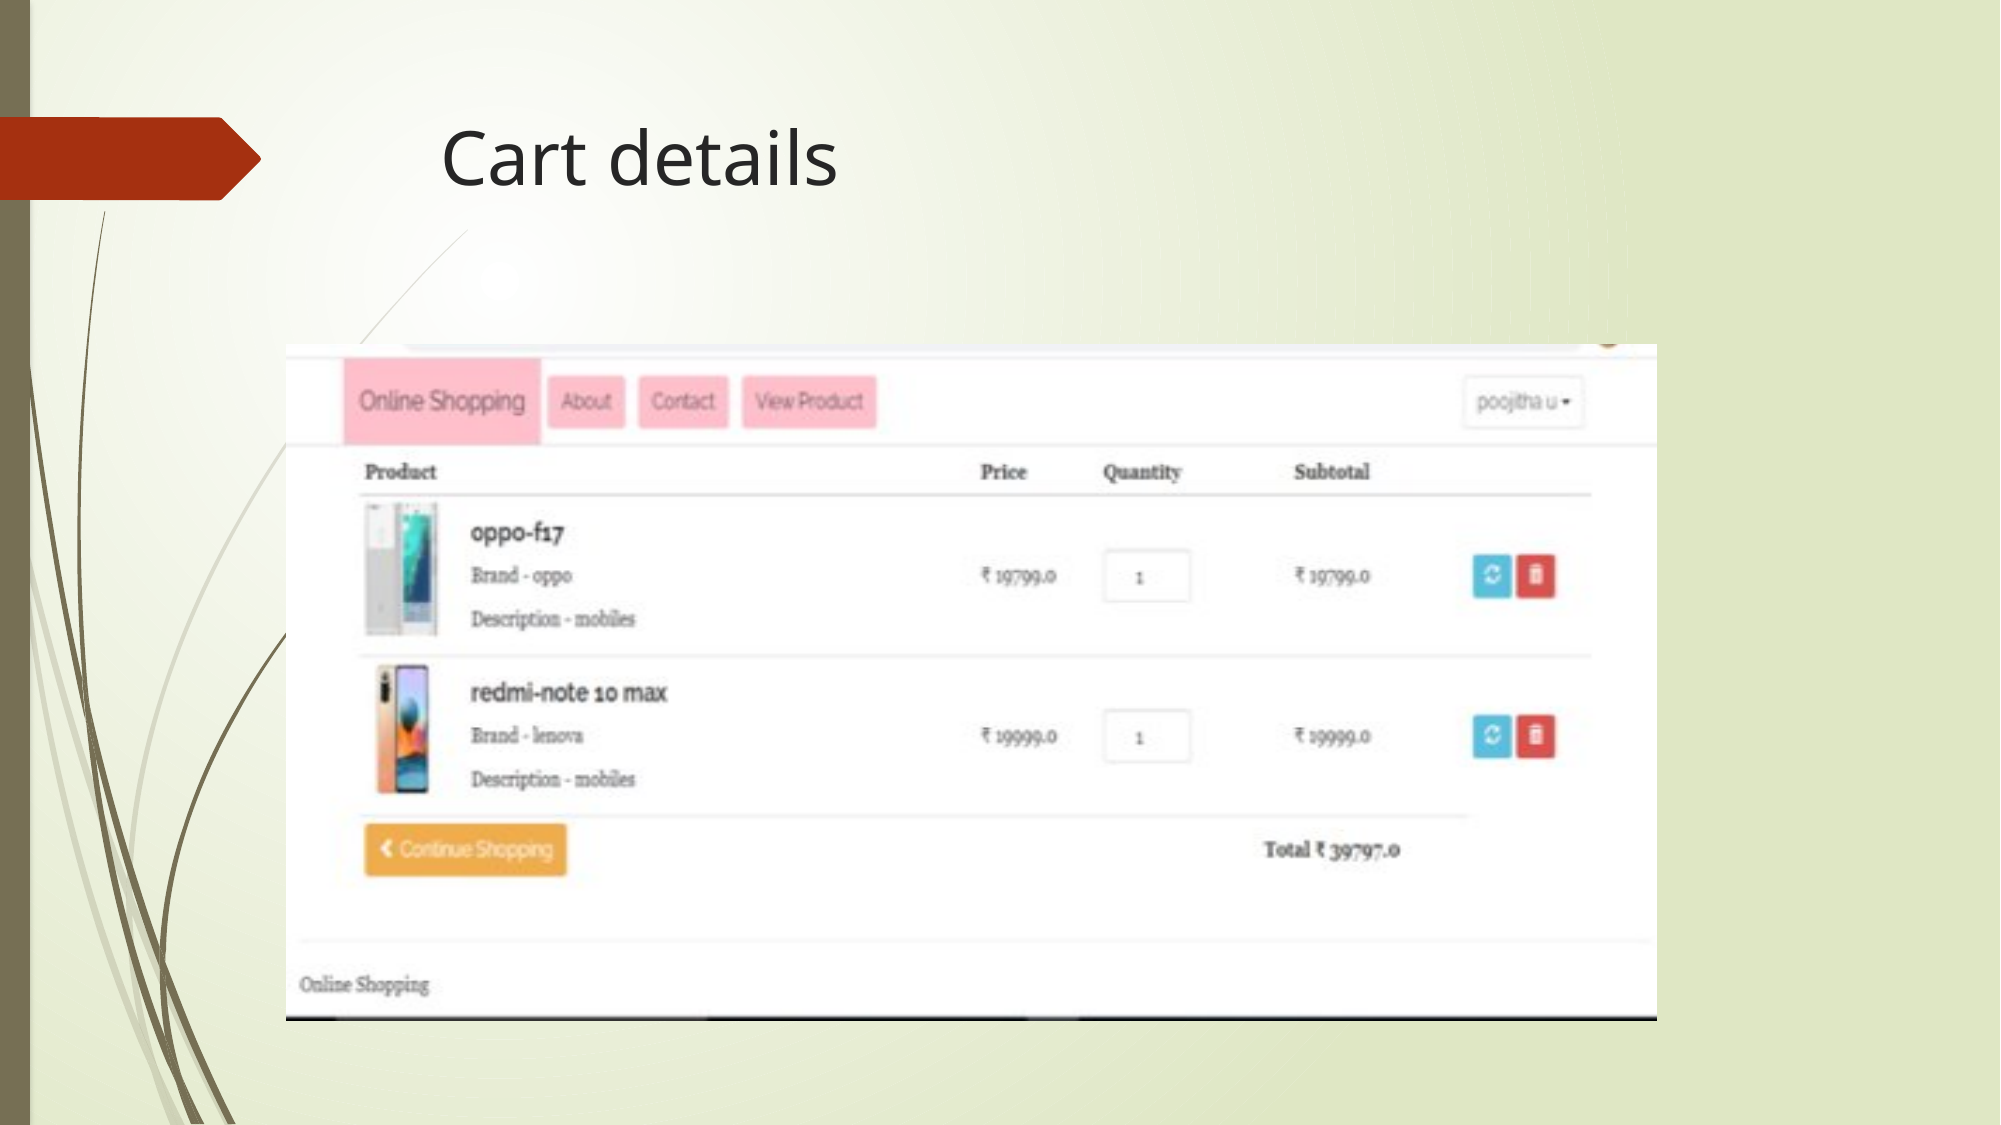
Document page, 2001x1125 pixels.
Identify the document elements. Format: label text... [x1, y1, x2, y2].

title Cart details [425, 102, 1888, 313]
picture [286, 343, 1657, 1022]
